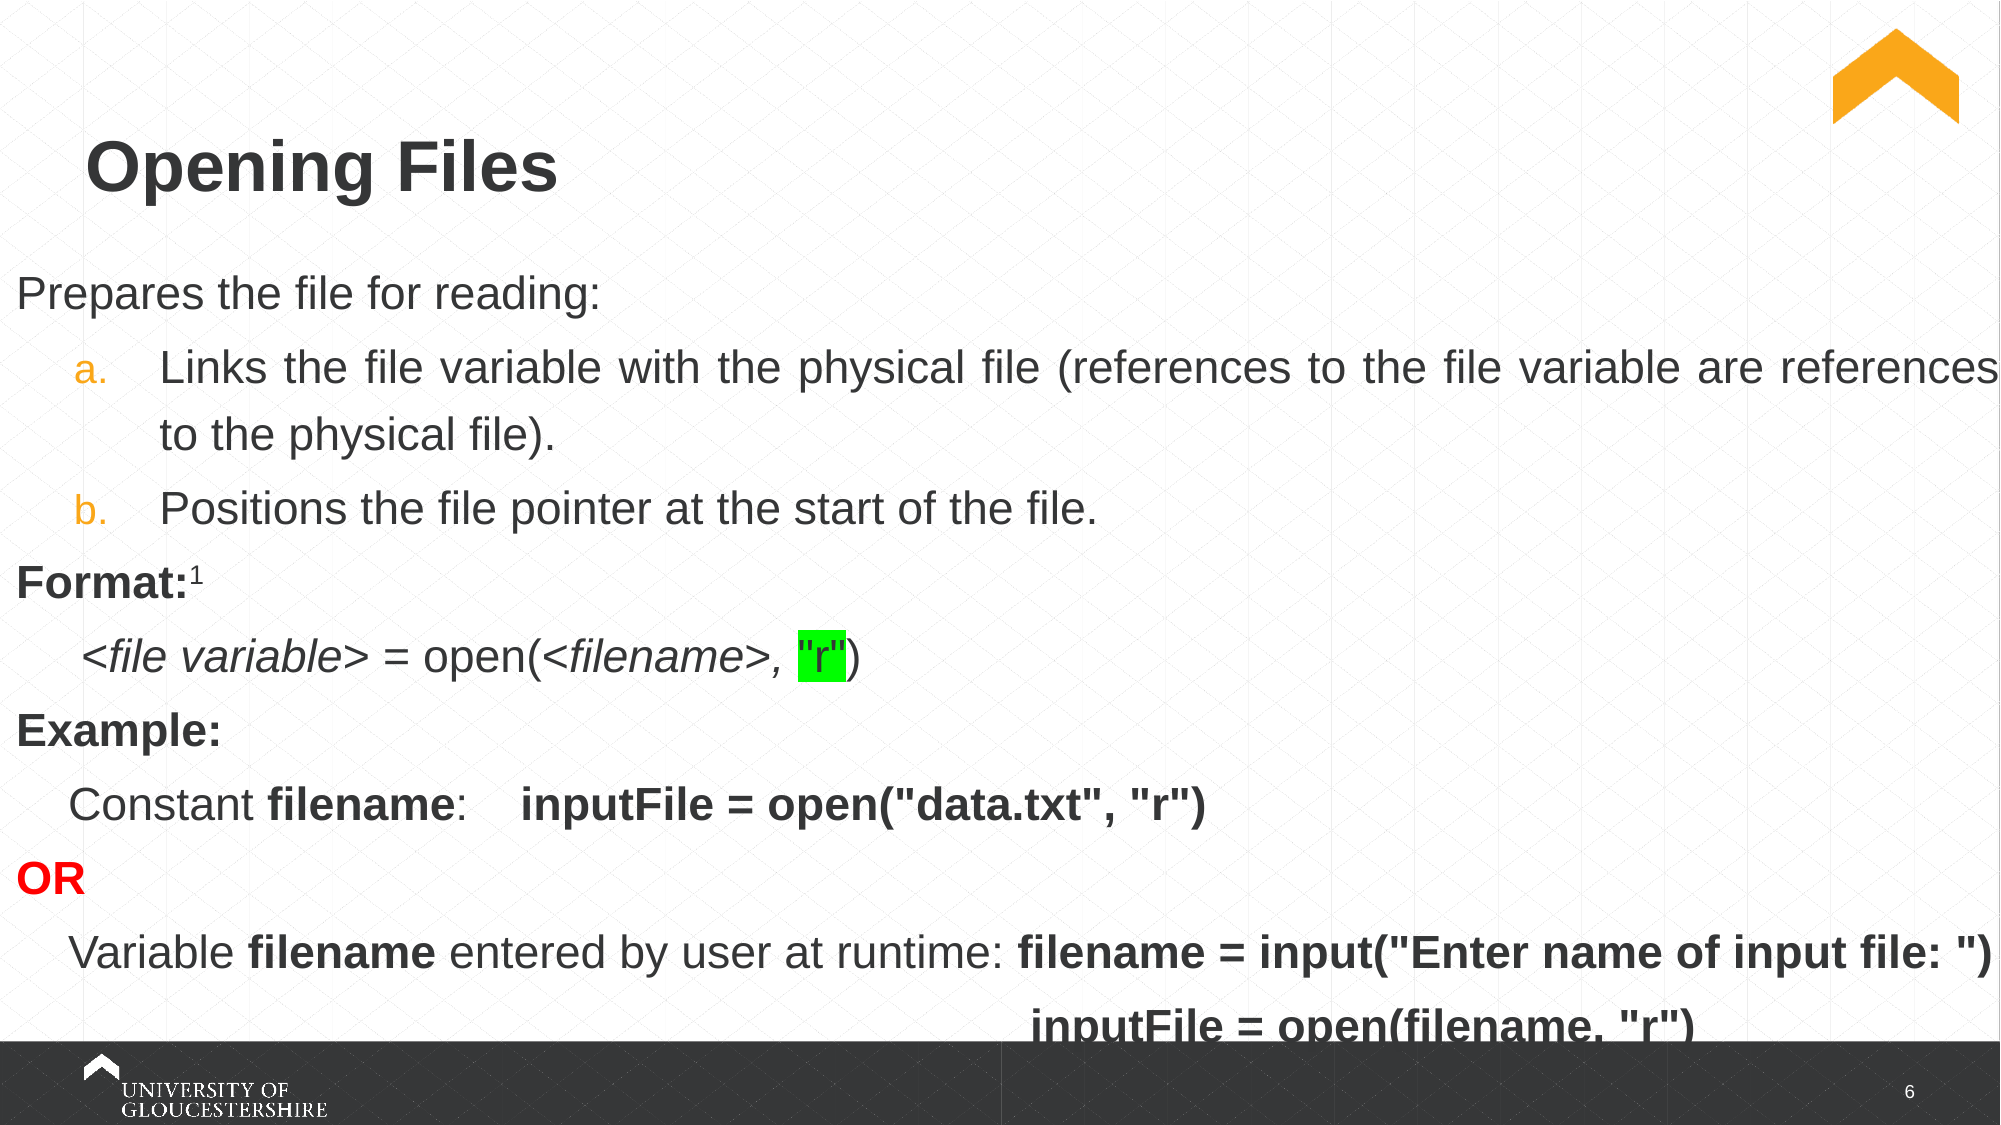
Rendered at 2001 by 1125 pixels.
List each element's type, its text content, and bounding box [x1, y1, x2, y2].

title Opening Files [85, 138, 983, 197]
list Prepares the file for reading: Links the file variable with the physical file (references to the file variable are references to the physical file). Positions the file pointer at the start of the file. Format:1 <file variable> = open(<filename>, "r") Example: Constant filename: inputFile = open("data.txt", "r") OR Variable filename entered by user at runtime: filename = input("Enter name of input file: ") inputFile = open(filename, "r") [16, 197, 2000, 1067]
picture [0, 1, 2001, 1125]
